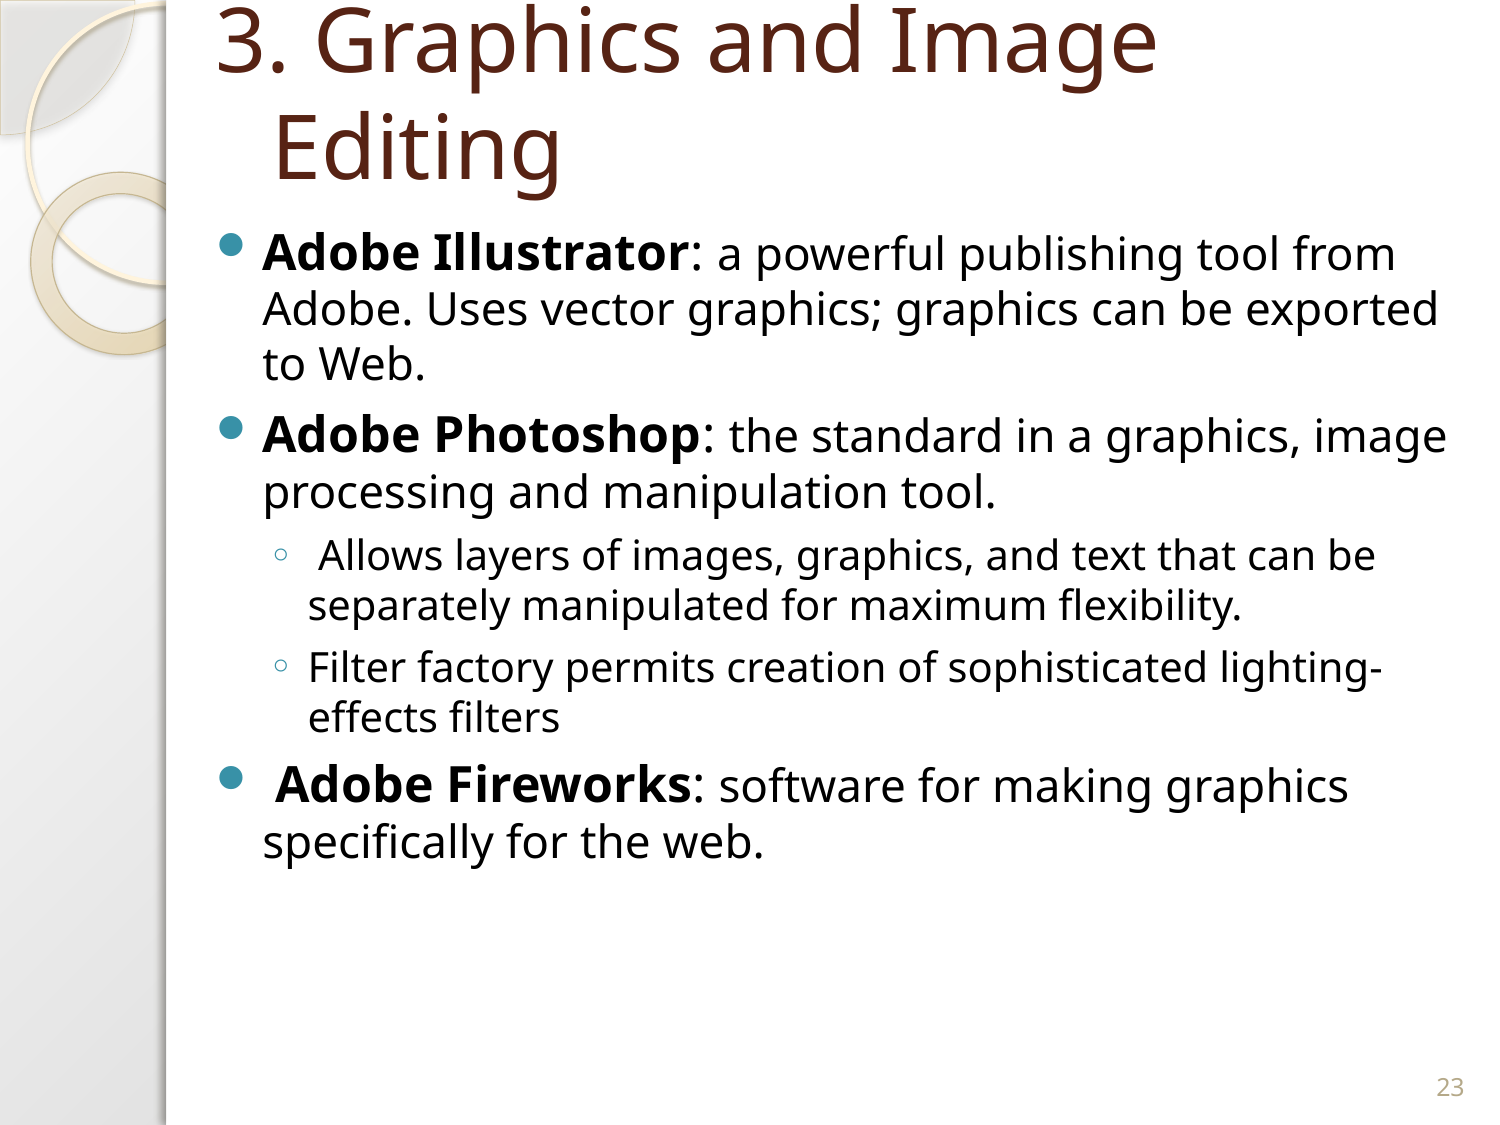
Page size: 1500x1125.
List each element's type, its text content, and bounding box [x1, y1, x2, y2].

title 3. Graphics and Image Editing [200, 12, 1466, 168]
list Adobe Illustrator: a powerful publishing tool from Adobe. Uses vector graphics; graphics can be exported to Web. Adobe Photoshop: the standard in a graphics, image processing and manipulation tool. Allows layers of images, graphics, and text that can be separately manipulated for maximum flexibility. Filter factory permits creation of sophisticated lighting-effects filters Adobe Fireworks: software for making graphics specifically for the web. [187, 212, 1466, 1113]
slide_number 23 [1413, 1034, 1488, 1113]
